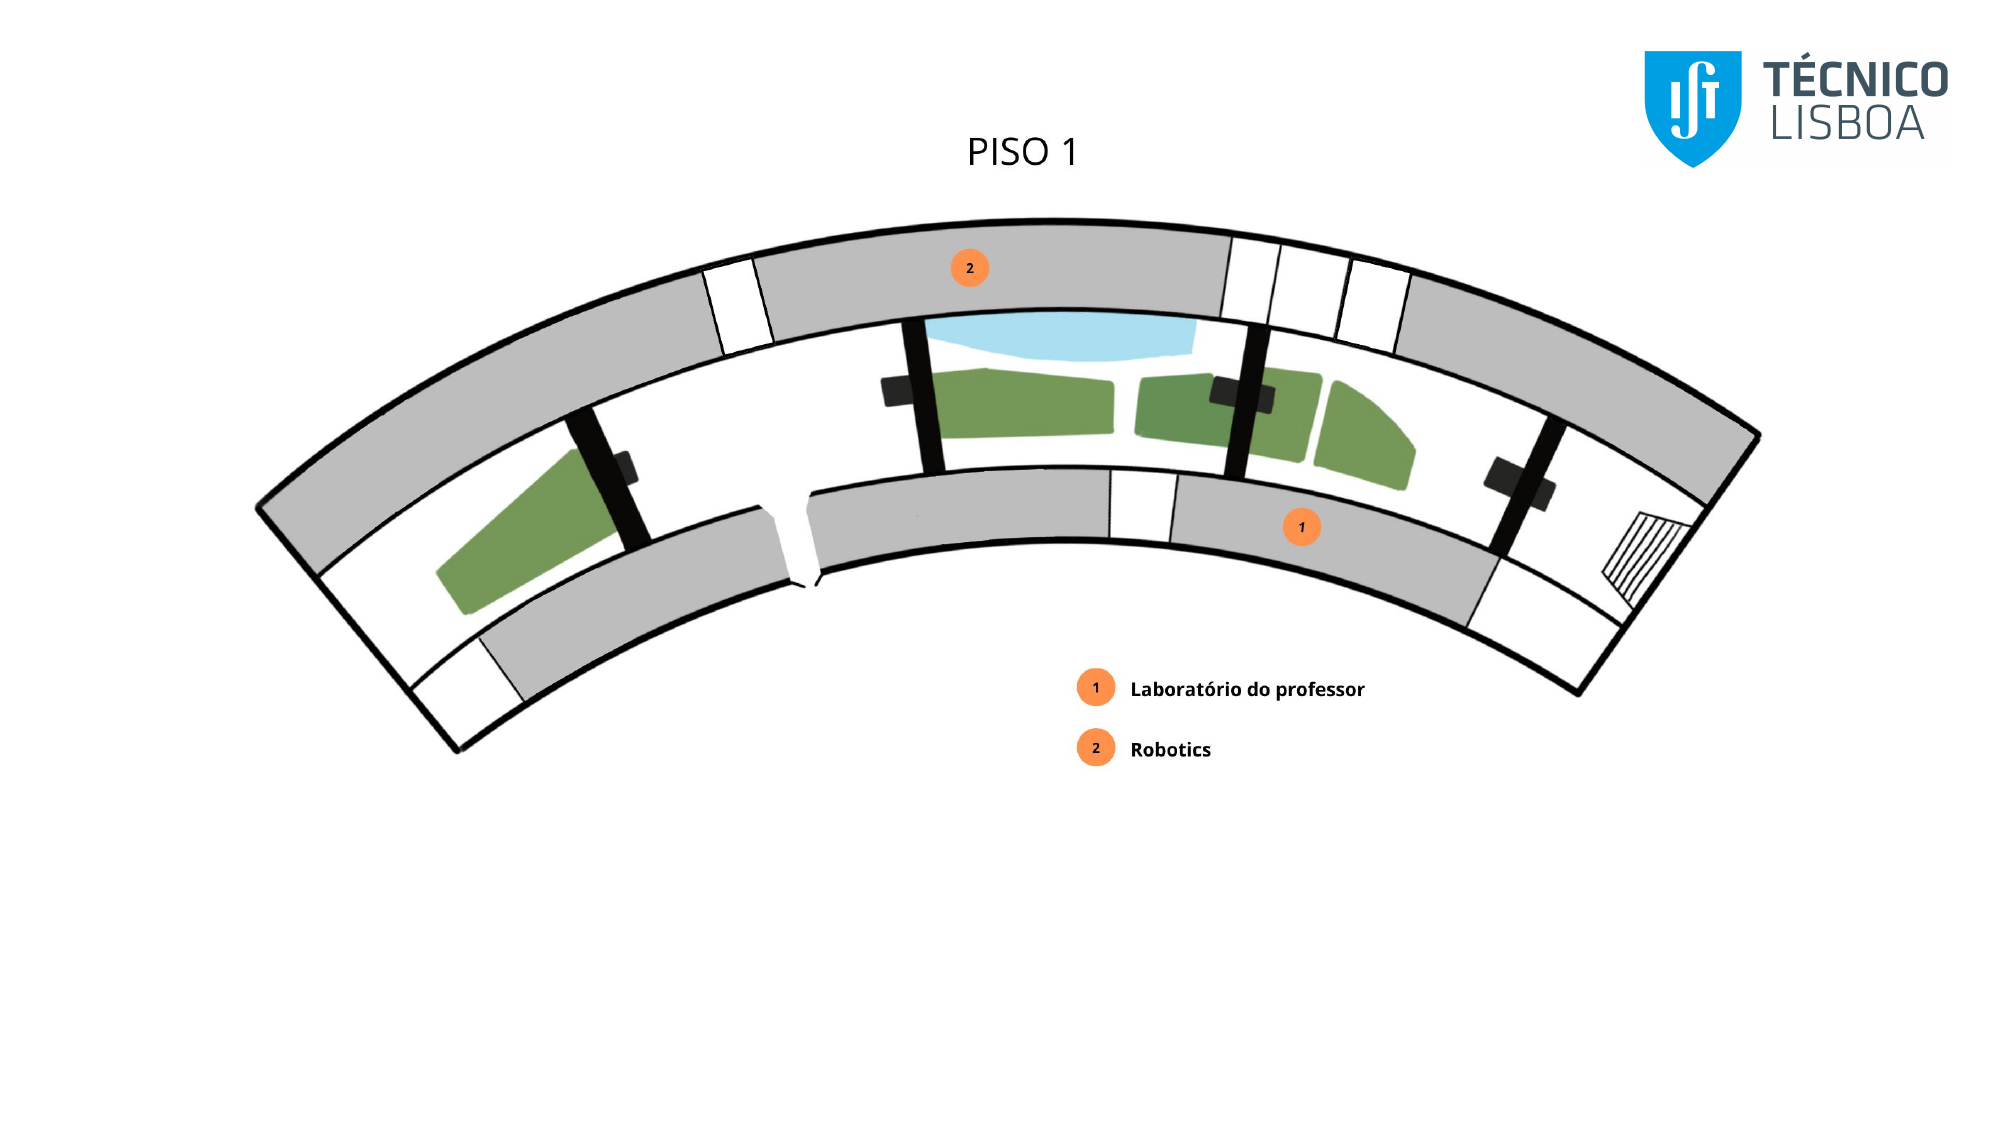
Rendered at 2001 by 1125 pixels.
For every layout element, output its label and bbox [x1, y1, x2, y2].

picture [203, 0, 1949, 1125]
